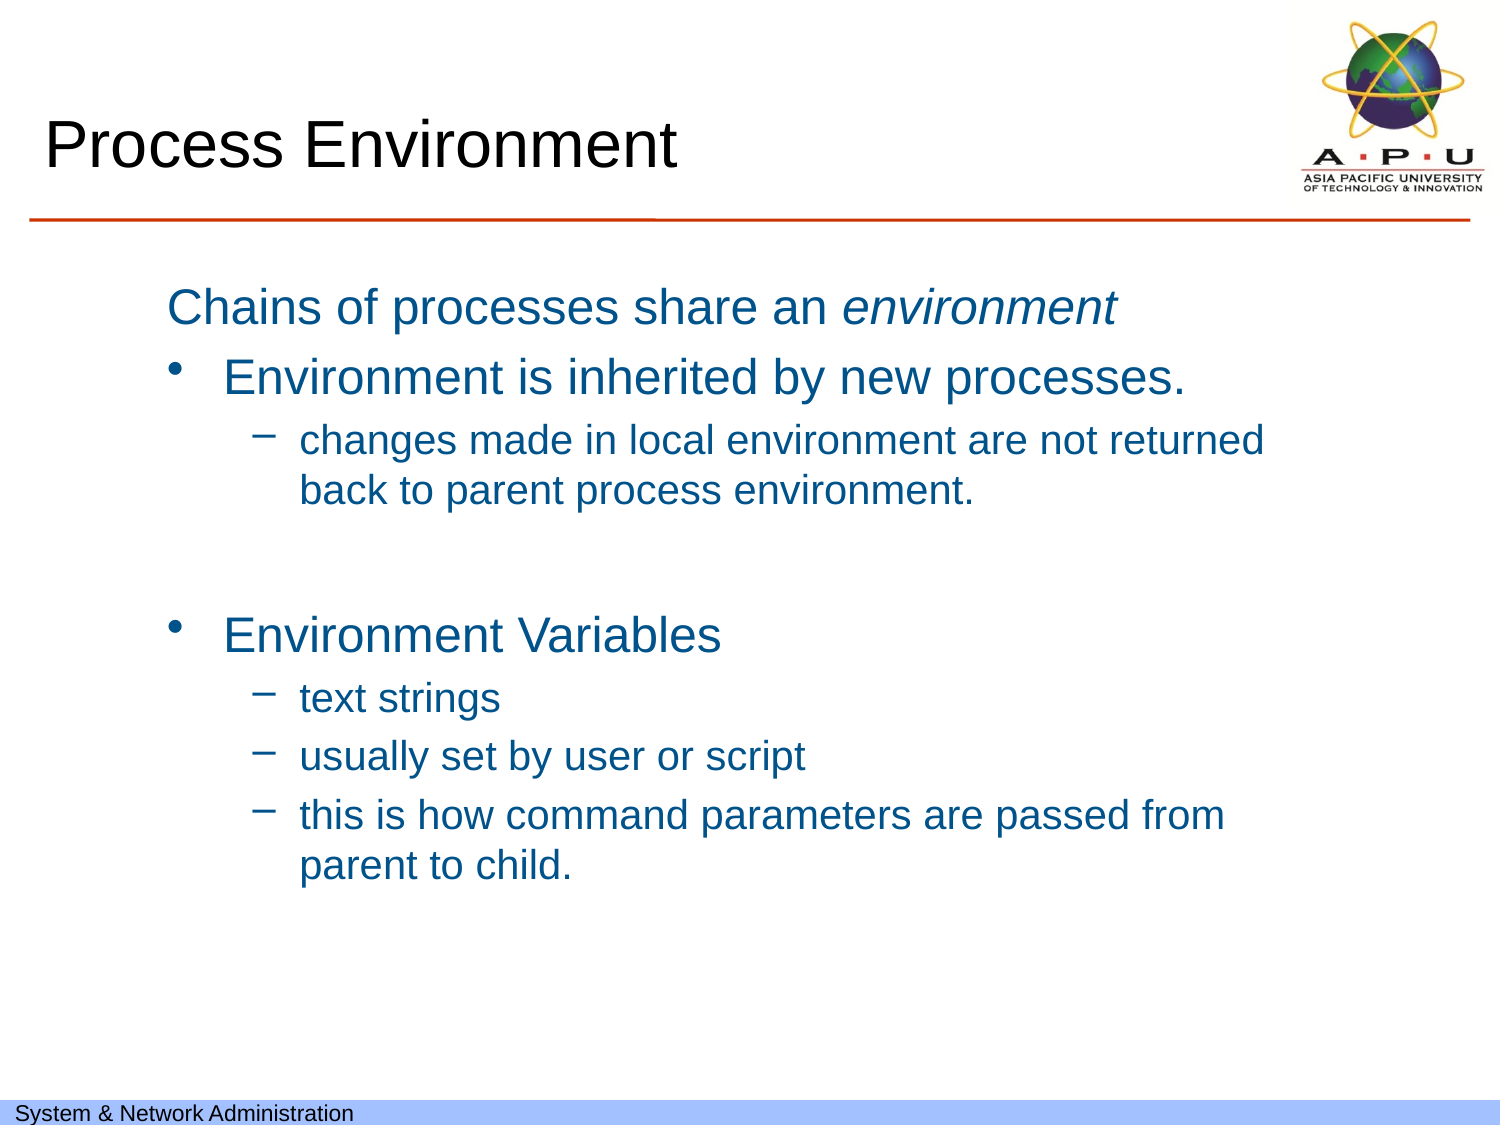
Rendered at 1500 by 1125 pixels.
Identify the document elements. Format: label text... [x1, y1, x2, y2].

list Chains of processes share an environment Environment is inherited by new processes. changes made in local environment are not returned back to parent process environment. Environment Variables text strings usually set by user or script this is how command parameters are passed from parent to child. [135, 267, 1349, 1027]
picture [1287, 0, 1500, 213]
title Process Environment [29, 78, 1380, 205]
